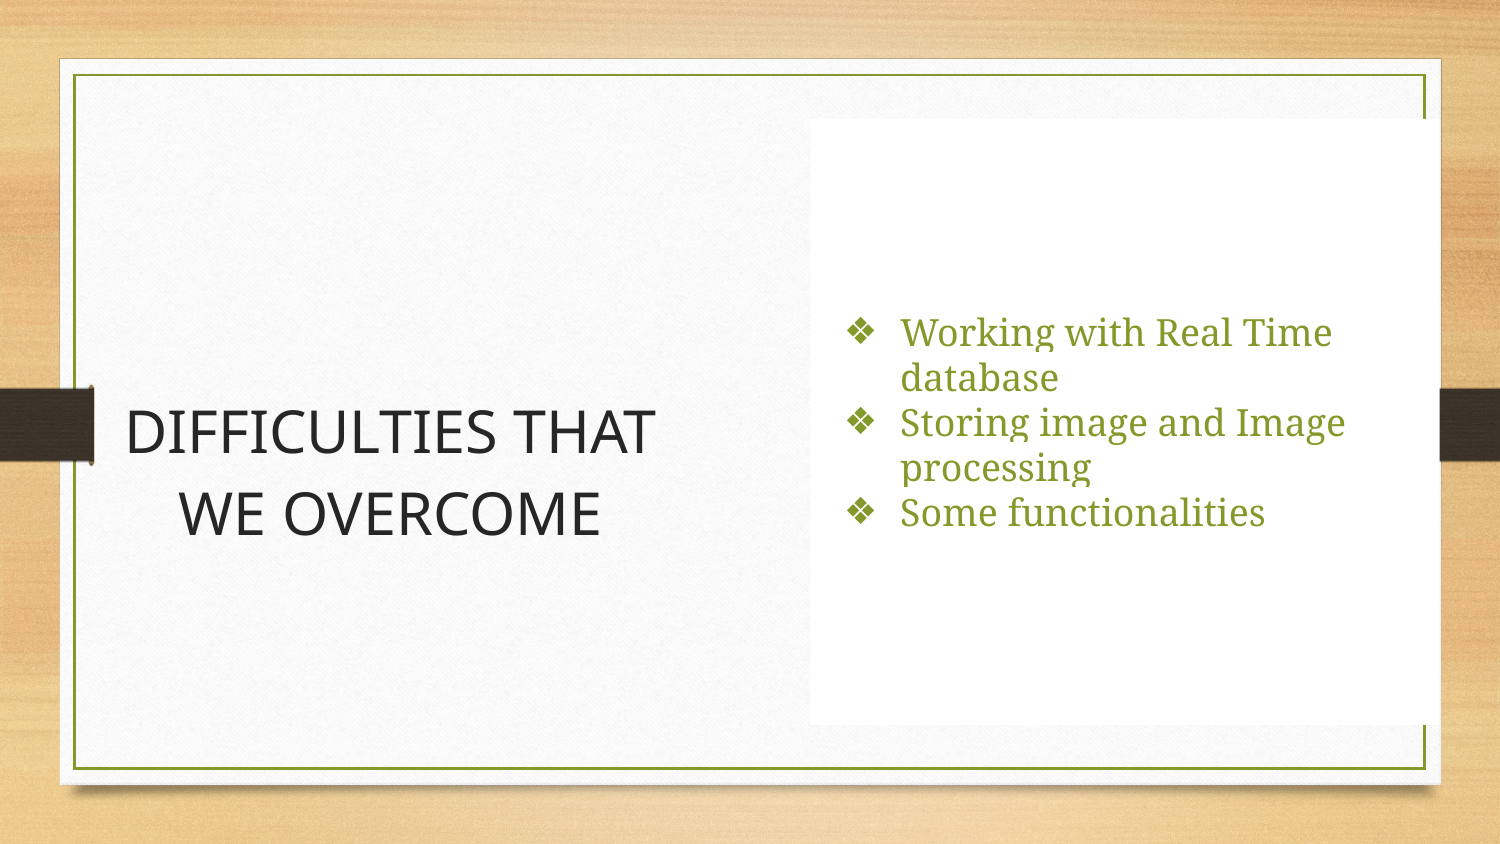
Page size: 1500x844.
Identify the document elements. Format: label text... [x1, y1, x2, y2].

list Working with Real Time database Storing image and Image processing Some functionalities [810, 118, 1440, 725]
picture [0, 0, 1500, 844]
title DIFFICULTIES THAT WE OVERCOME [17, 281, 681, 563]
